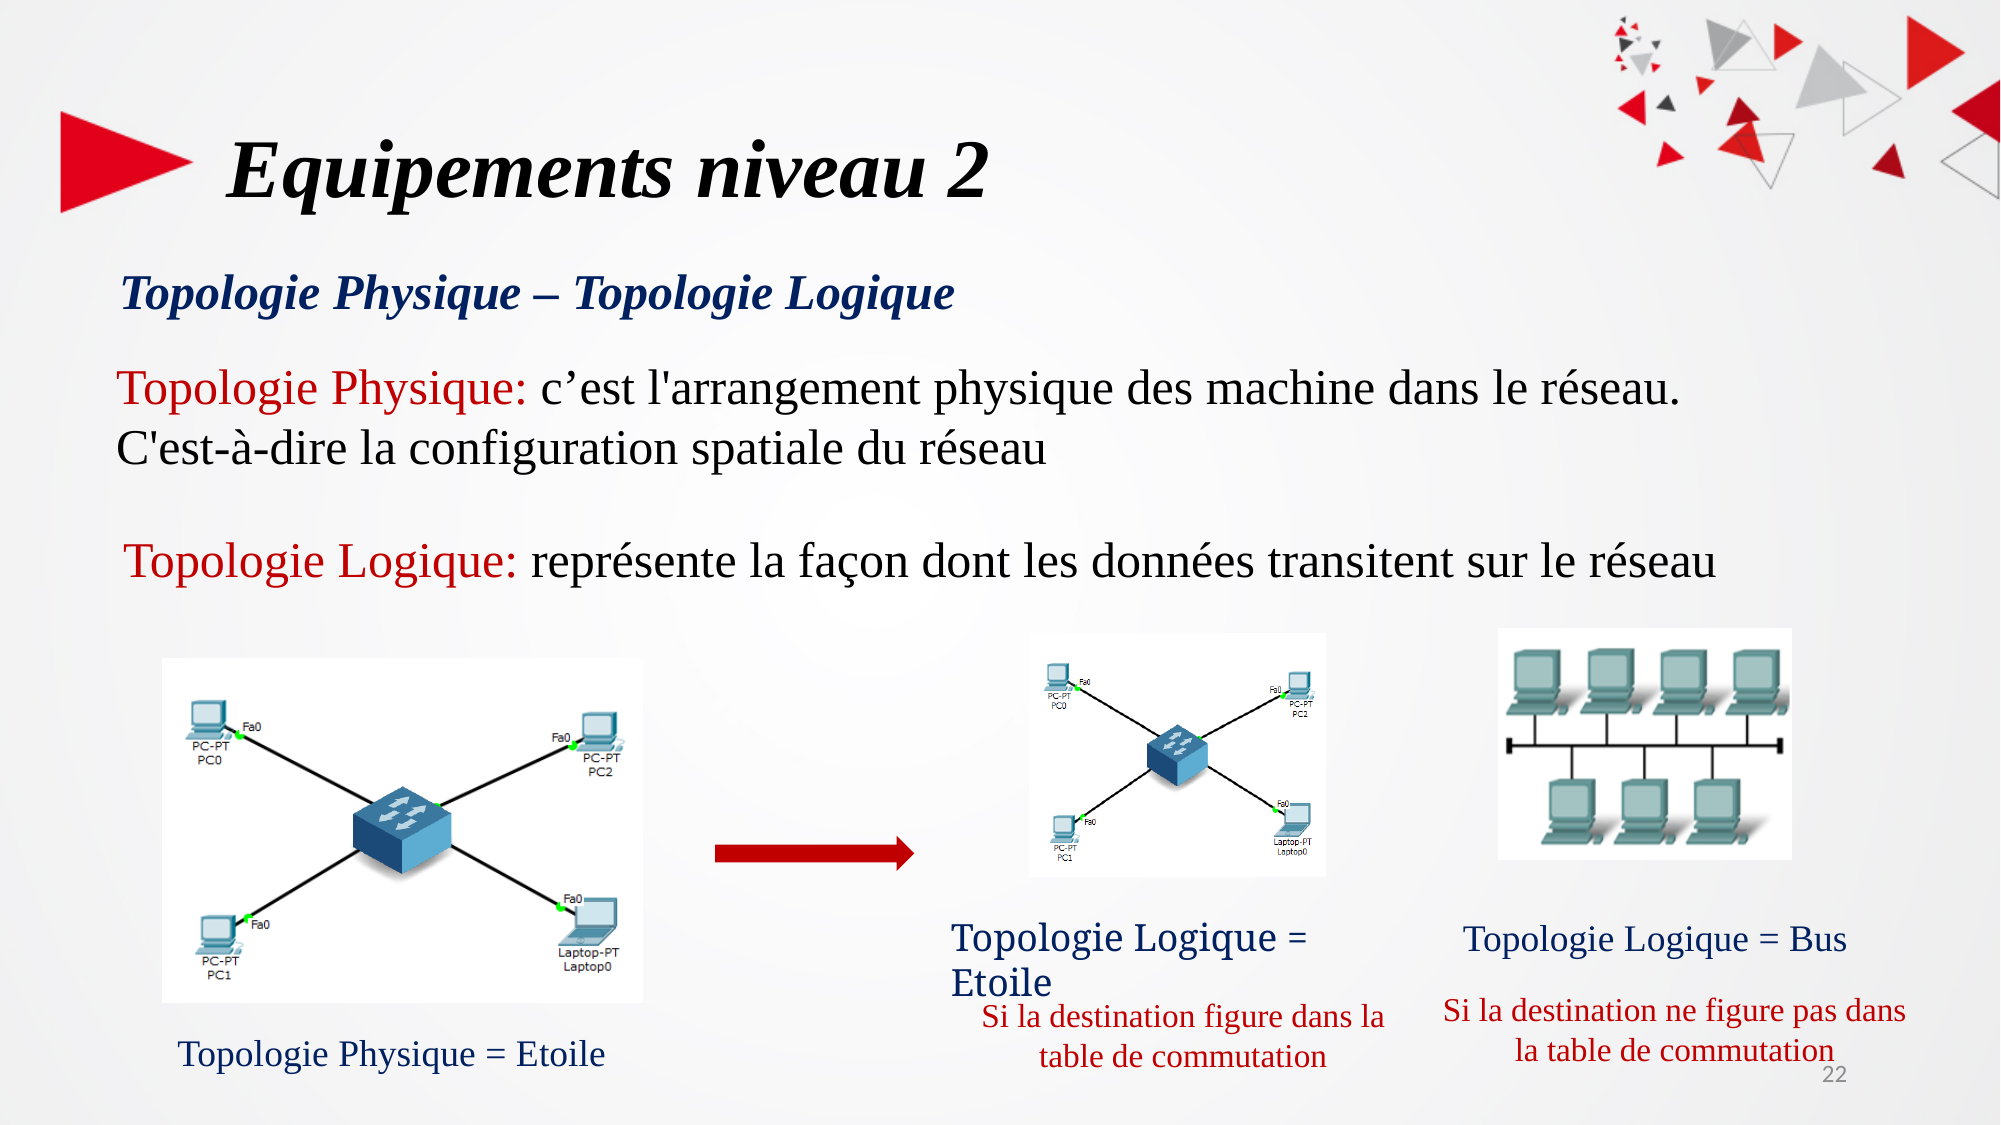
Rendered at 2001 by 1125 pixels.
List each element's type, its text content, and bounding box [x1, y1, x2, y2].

text_box Si la destination ne figure pas dans la table de commutation [1419, 980, 1932, 1076]
text_box Topologie Logique: représente la façon dont les données transitent sur le réseau [108, 520, 1863, 596]
slide_number 22 [1412, 1042, 1863, 1103]
picture [0, 0, 2001, 1125]
text_box Topologie Logique = Etoile [936, 906, 1419, 1012]
text_box Topologie Physique: c’est l'arrangement physique des machine dans le réseau. C'est-à-dire la configuration spatiale du réseau [101, 347, 1822, 483]
title Equipements niveau 2 [211, 76, 1562, 264]
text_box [1029, 633, 1326, 878]
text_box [162, 658, 643, 1003]
text_box Si la destination figure dans la table de commutation [961, 986, 1406, 1082]
text_box [714, 833, 916, 874]
text_box Topologie Physique = Etoile [162, 1021, 646, 1082]
text_box Topologie Logique = Bus [1448, 906, 1932, 967]
text_box Topologie Physique – Topologie Logique [104, 252, 1211, 327]
